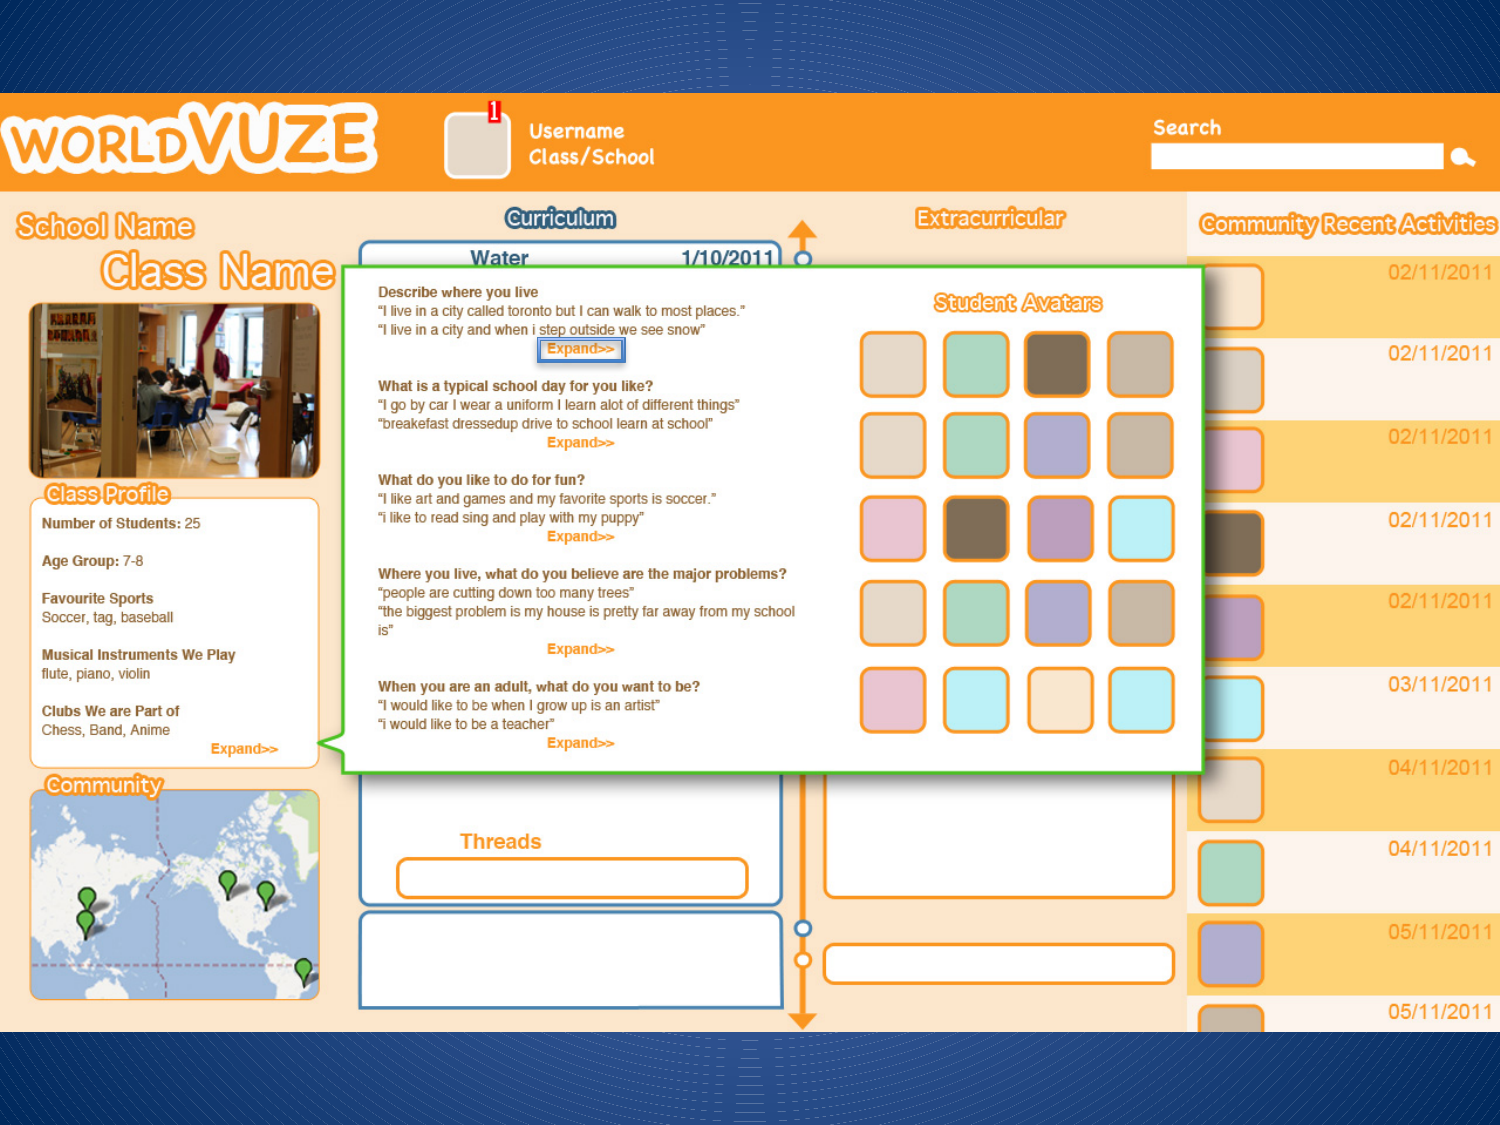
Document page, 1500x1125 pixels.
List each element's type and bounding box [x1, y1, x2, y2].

picture [0, 93, 1500, 1032]
